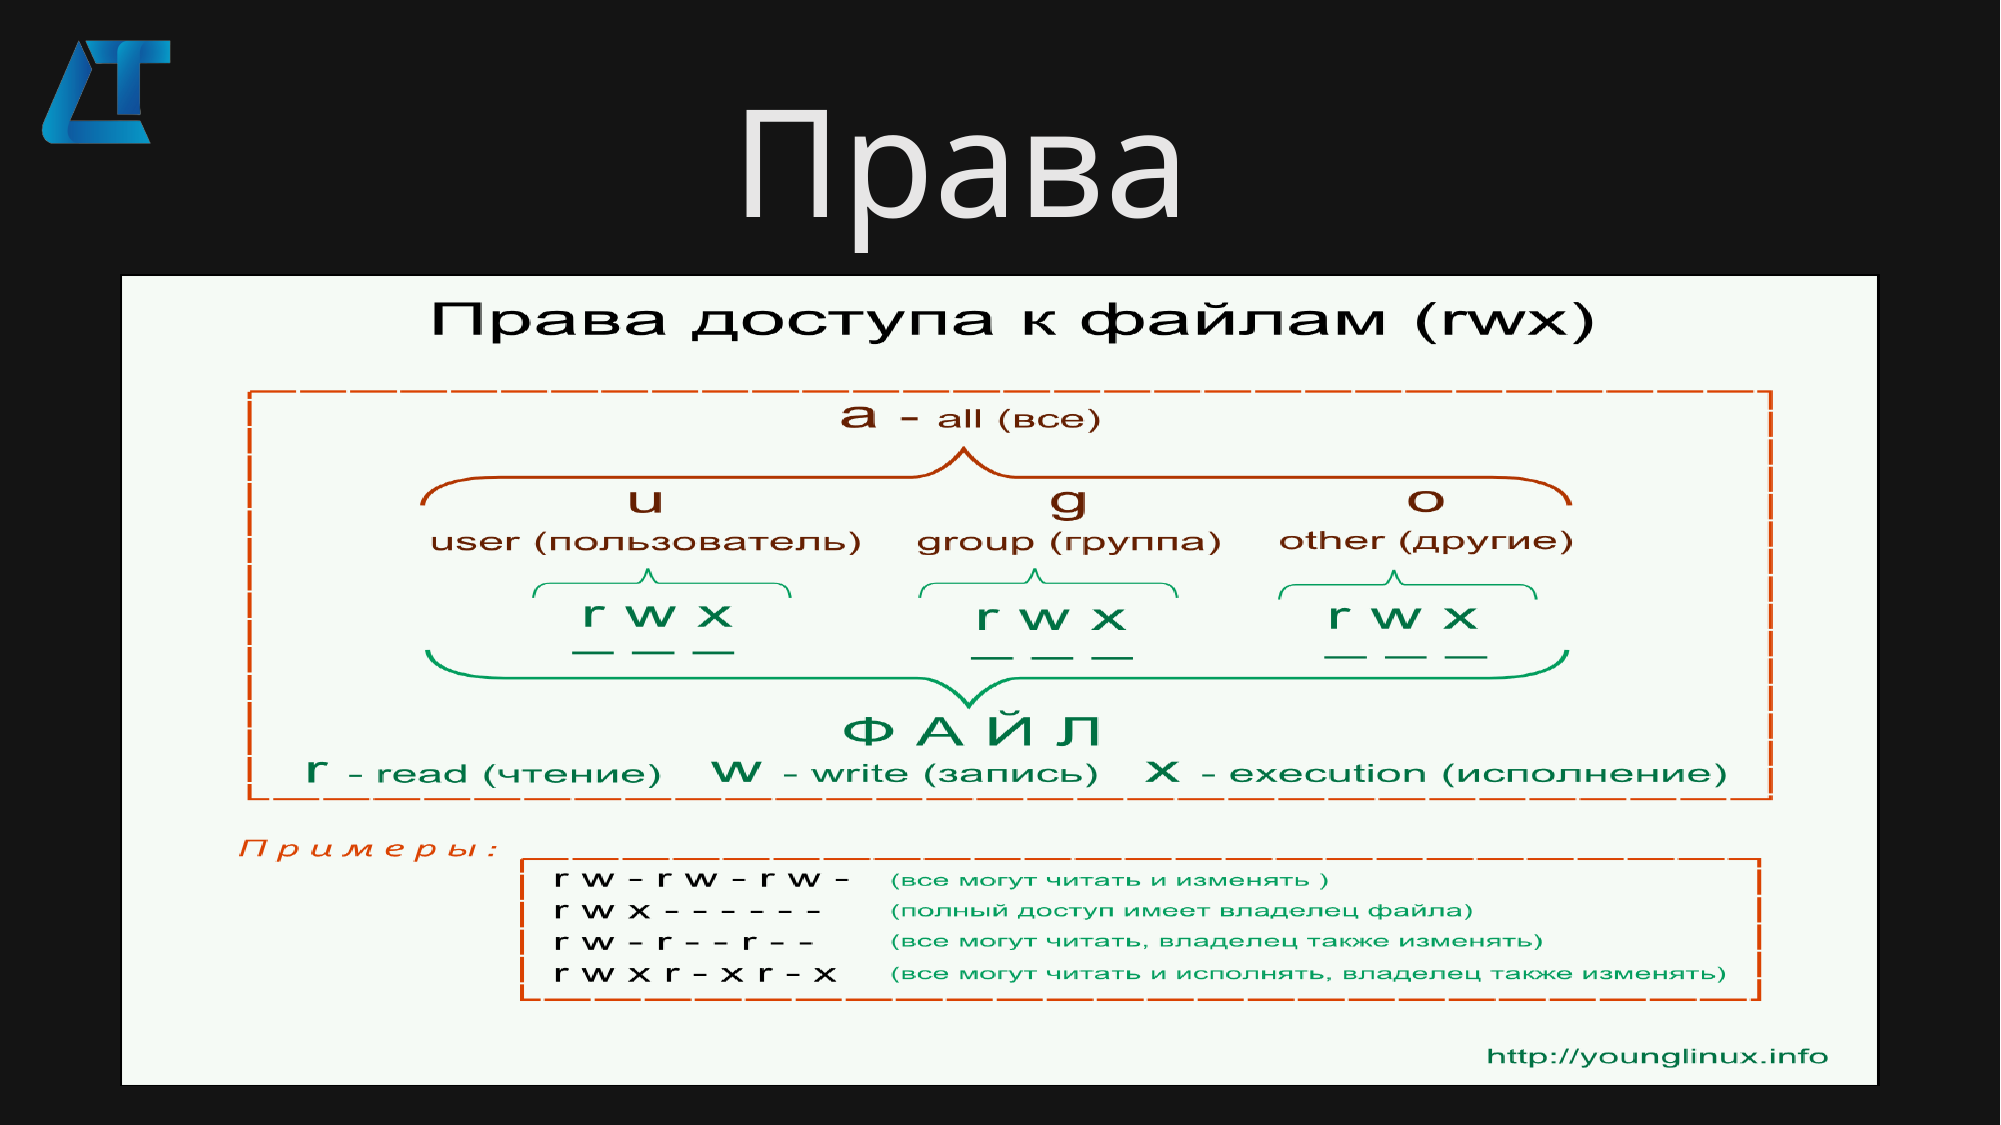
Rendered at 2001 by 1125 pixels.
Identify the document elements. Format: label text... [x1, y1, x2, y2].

picture [0, 0, 214, 200]
picture [120, 274, 1880, 1086]
title Права [137, 59, 1863, 274]
